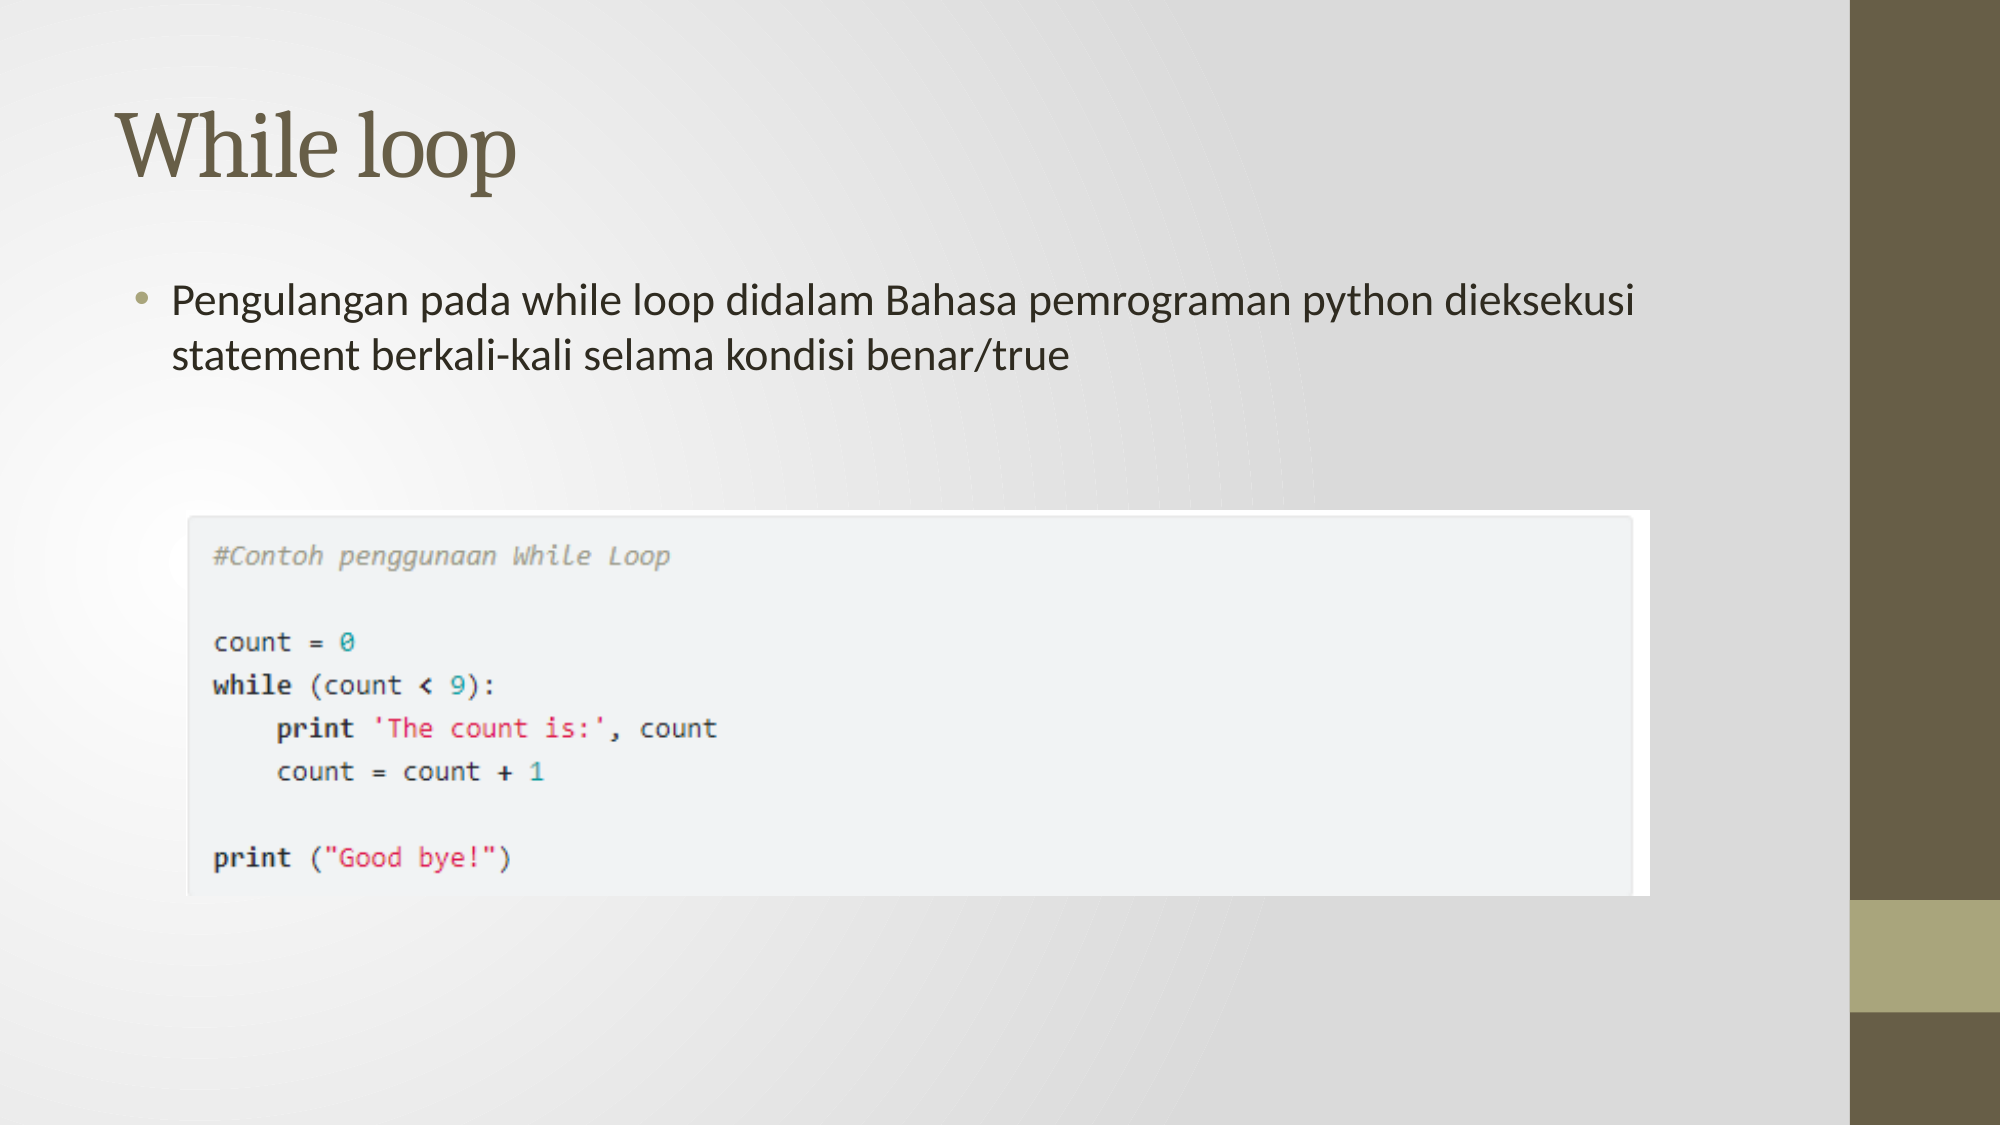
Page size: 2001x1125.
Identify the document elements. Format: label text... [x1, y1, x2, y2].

list Pengulangan pada while loop didalam Bahasa pemrograman python dieksekusi statement berkali-kali selama kondisi benar/true [99, 262, 1767, 1050]
picture [186, 510, 1650, 897]
title While loop [99, 45, 1767, 233]
